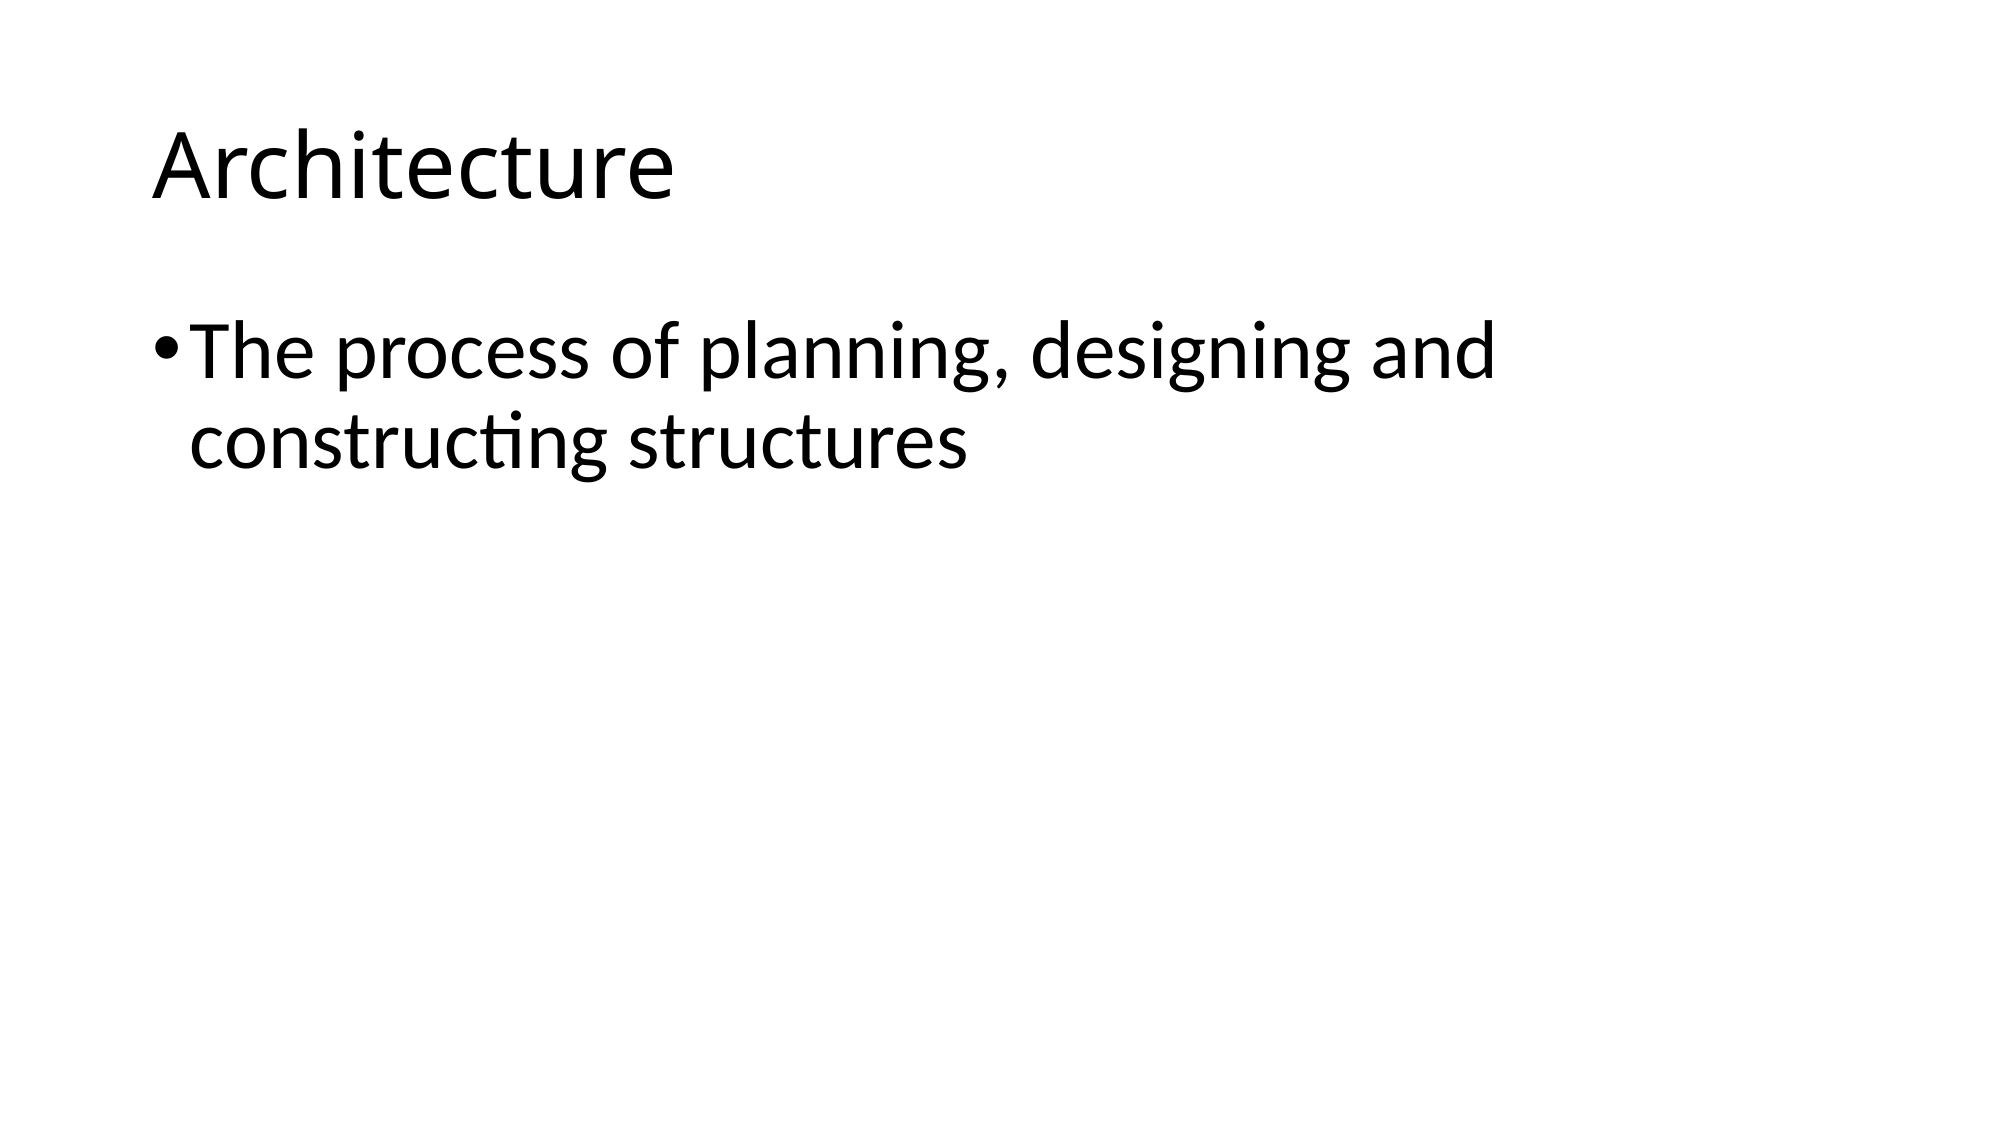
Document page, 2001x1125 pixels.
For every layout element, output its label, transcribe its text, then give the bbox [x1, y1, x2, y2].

title Architecture [137, 59, 1863, 278]
list The process of planning, designing and constructing structures [137, 299, 1863, 1014]
